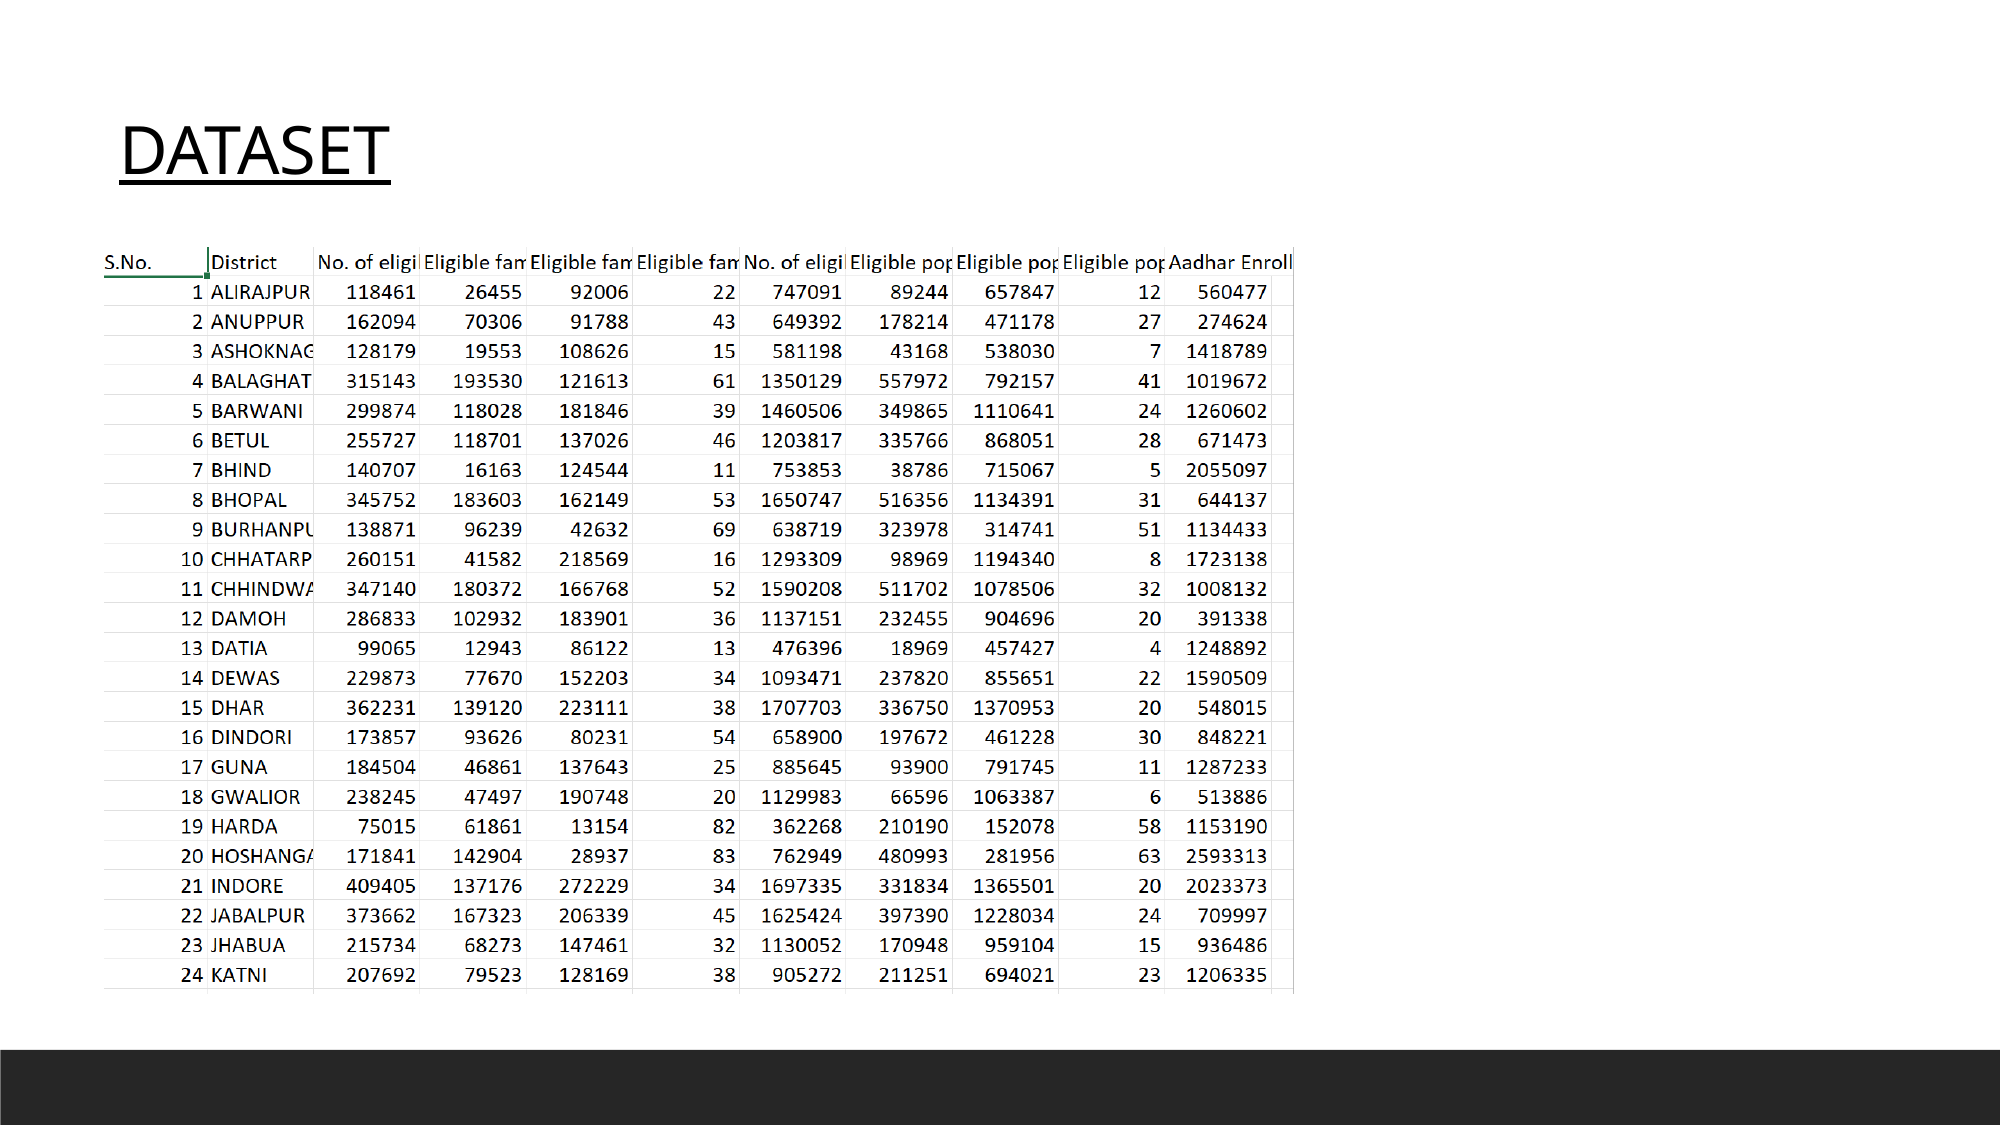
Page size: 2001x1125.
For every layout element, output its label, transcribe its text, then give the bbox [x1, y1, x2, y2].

text_box DATASET [104, 100, 1105, 196]
picture [103, 246, 1295, 995]
